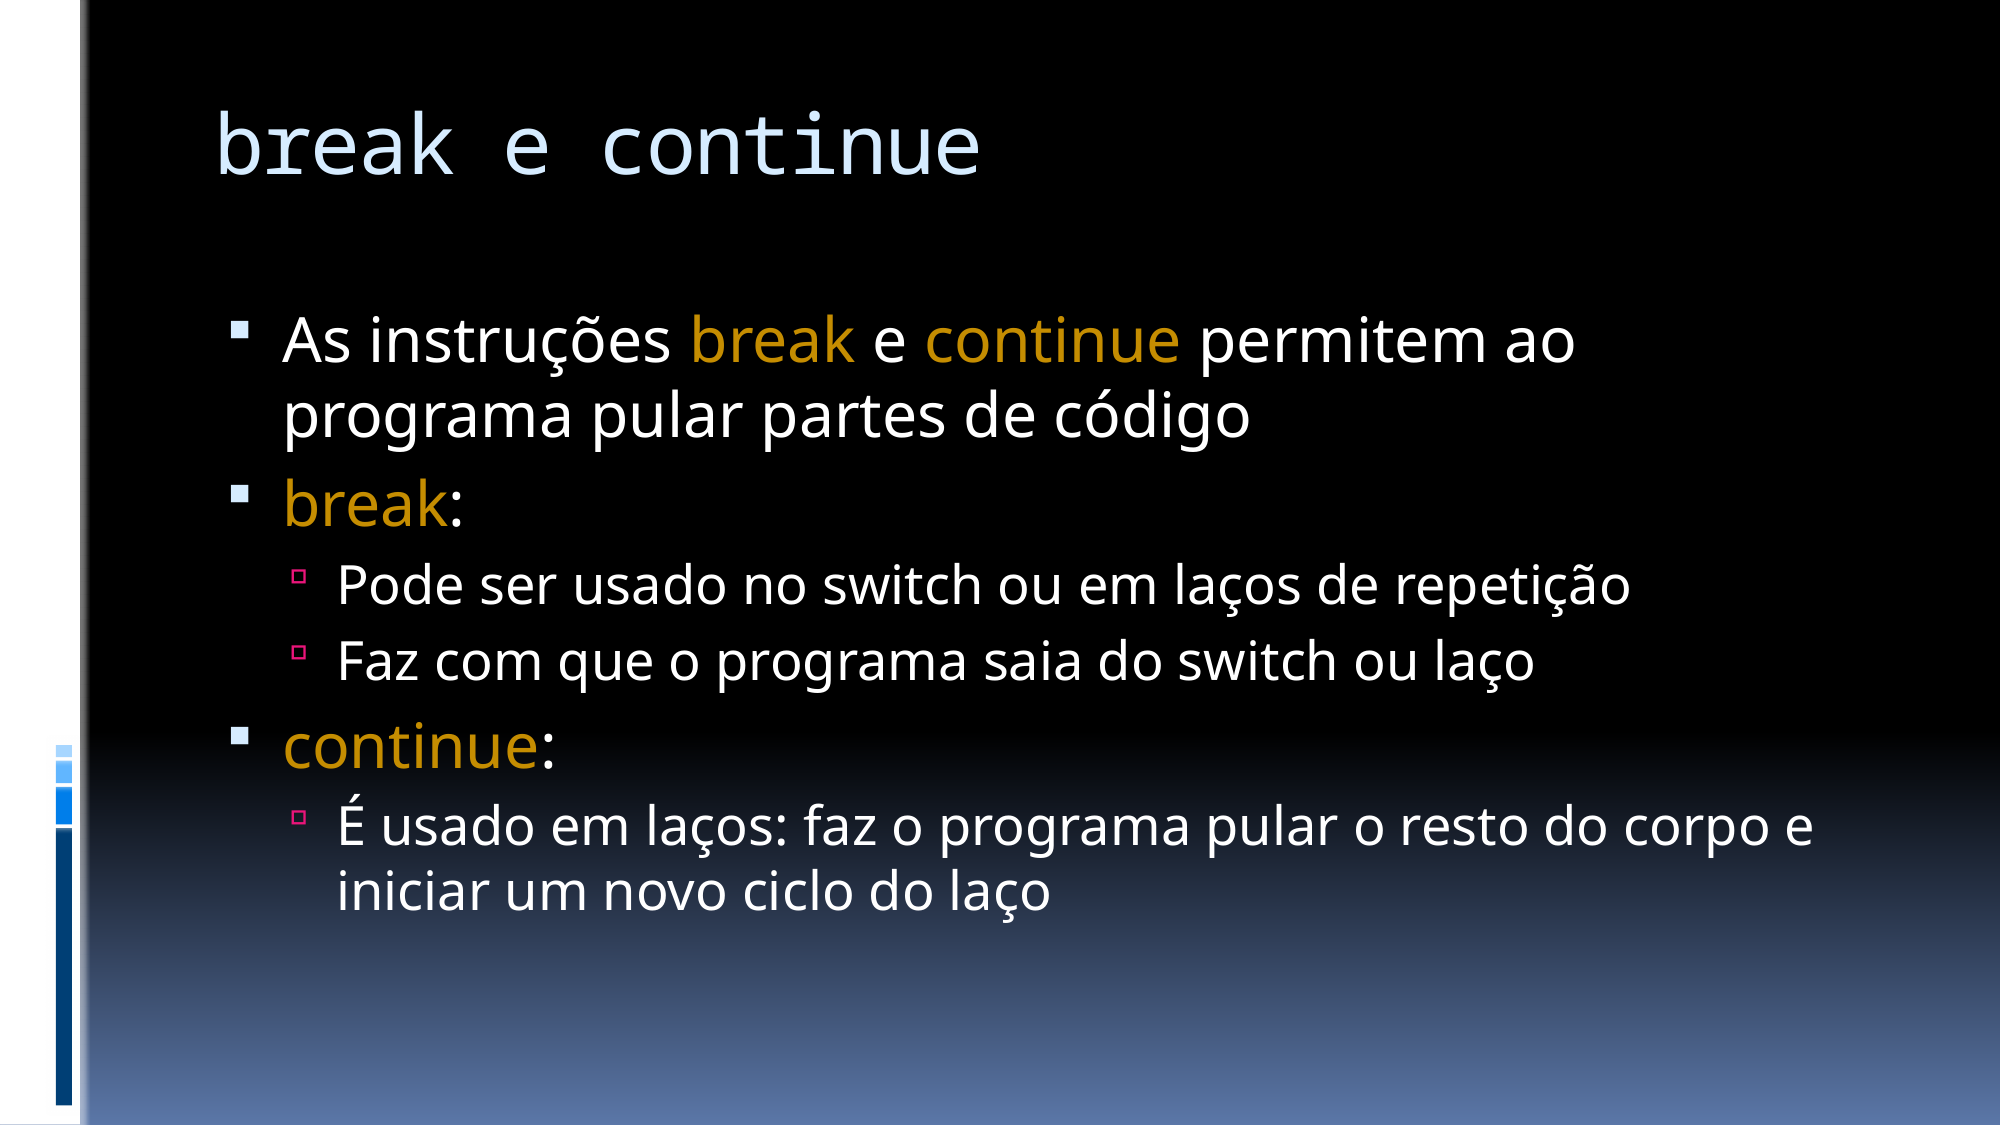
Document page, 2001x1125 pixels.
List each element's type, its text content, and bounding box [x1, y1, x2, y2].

list As instruções break e continue permitem ao programa pular partes de código break: Pode ser usado no switch ou em laços de repetição Faz com que o programa saia do switch ou laço continue: É usado em laços: faz o programa pular o resto do corpo e iniciar um novo ciclo do laço [200, 292, 1900, 1043]
title break e continue [200, 83, 1900, 234]
